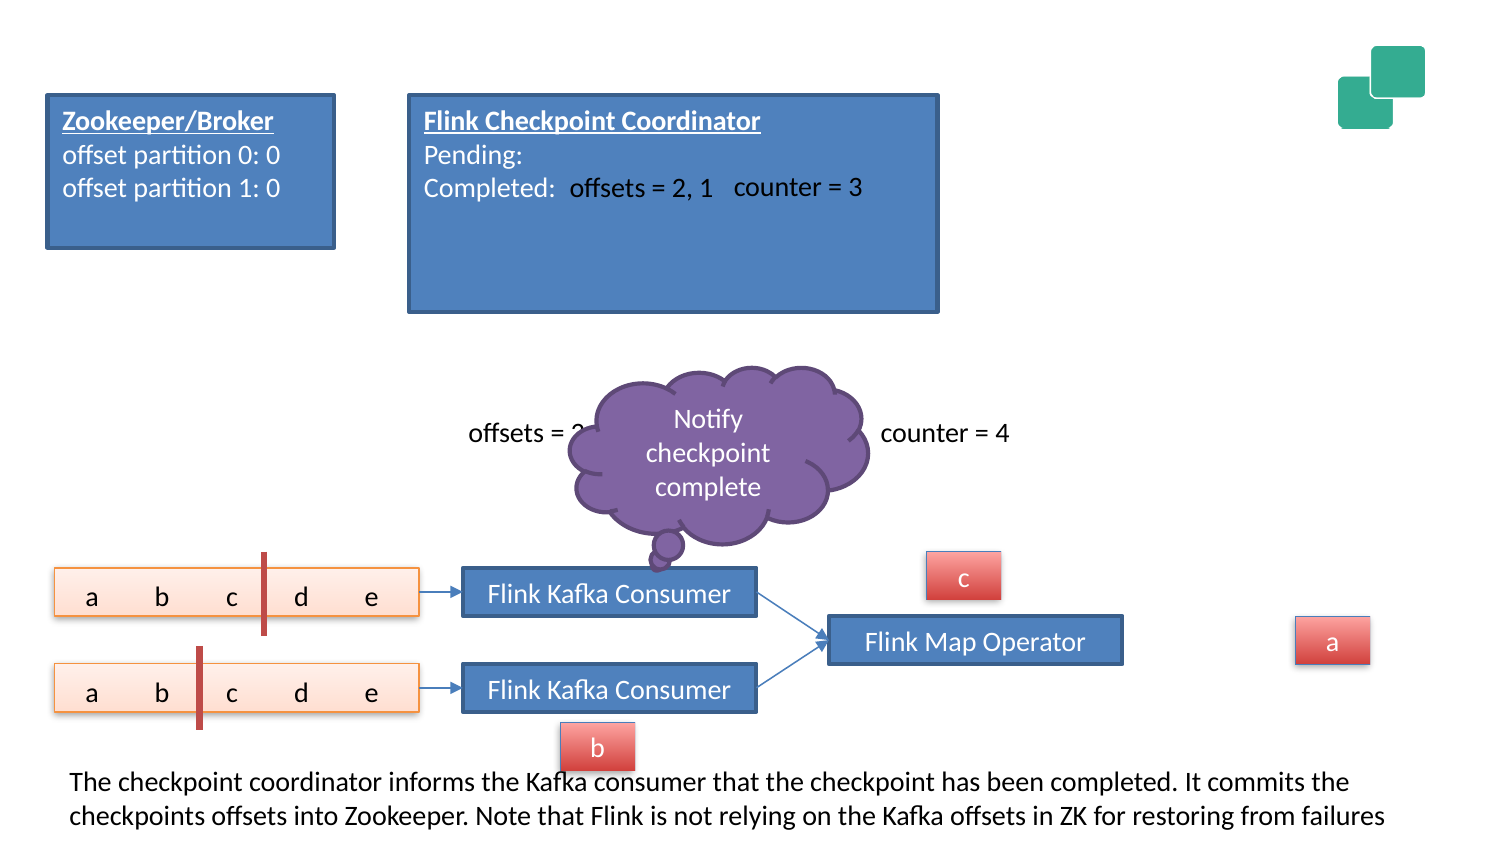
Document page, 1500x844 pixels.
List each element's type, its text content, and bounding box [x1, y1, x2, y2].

text_box offsets = 2, 1 [554, 162, 775, 211]
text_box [268, 567, 420, 621]
text_box c [926, 551, 1002, 600]
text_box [204, 663, 420, 717]
text_box Notify checkpoint complete [567, 365, 871, 573]
text_box Flink Kafka Consumer [461, 566, 758, 618]
picture [1338, 46, 1425, 129]
text_box counter = 4 [865, 406, 1086, 456]
text_box Zookeeper/Broker offset partition 0: 0 offset partition 1: 0 [45, 93, 336, 250]
text_box Flink Kafka Consumer [461, 662, 758, 714]
text_box b [560, 722, 636, 755]
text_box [54, 663, 195, 717]
text_box counter = 3 [719, 161, 939, 210]
text_box Flink Map Operator [834, 614, 1124, 666]
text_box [54, 567, 259, 621]
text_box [756, 639, 830, 689]
text_box offsets = 3, 2 [453, 406, 597, 456]
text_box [756, 591, 830, 639]
text_box Flink Checkpoint Coordinator Pending: Completed: [407, 93, 940, 314]
text_box a [1295, 616, 1371, 665]
text_box The checkpoint coordinator informs the Kafka consumer that the checkpoint has been completed. It commits the checkpoints offsets into Zookeeper. Note that Flink is not relying on the Kafka offsets in ZK for restoring from failures [54, 755, 1430, 838]
